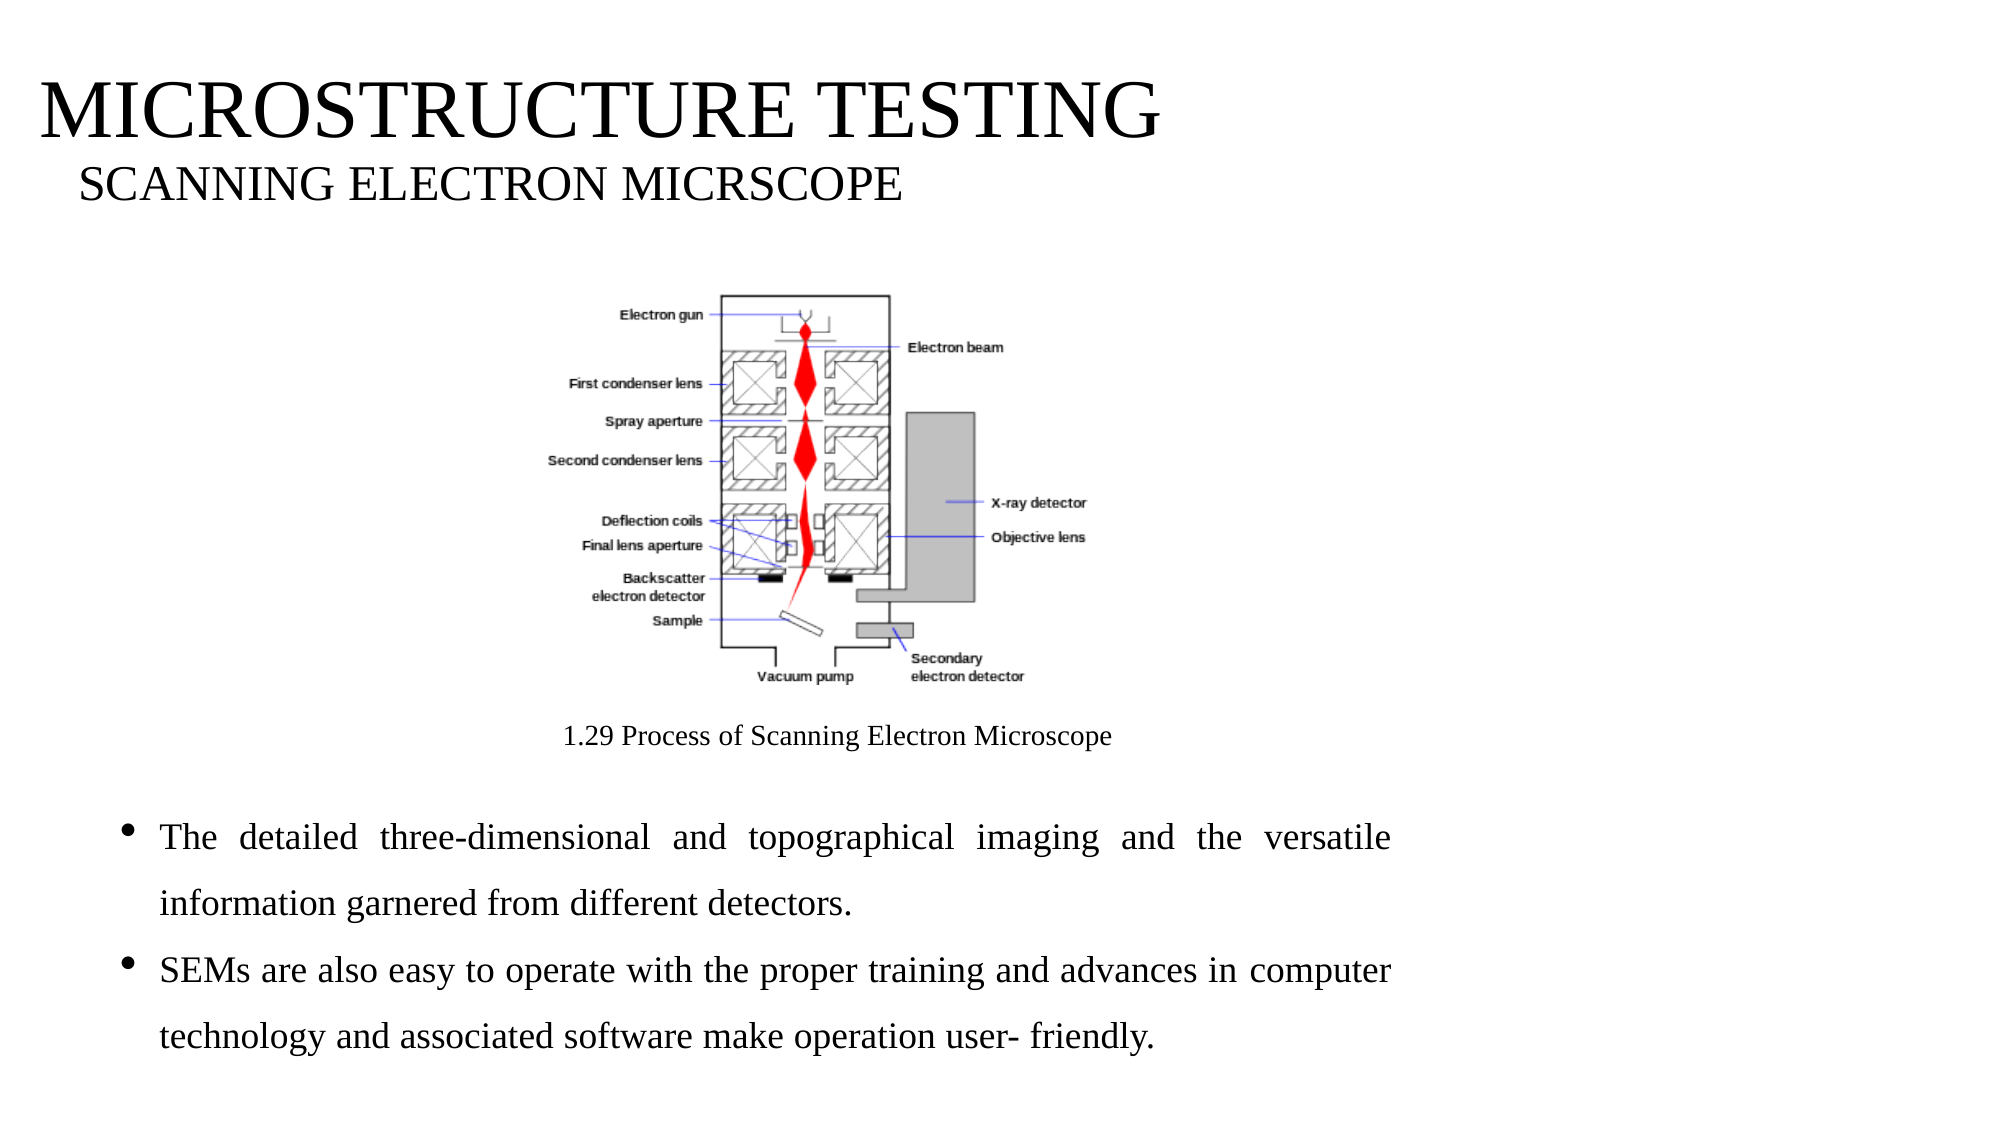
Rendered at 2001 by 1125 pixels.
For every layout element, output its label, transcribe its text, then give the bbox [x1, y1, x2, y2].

picture [548, 294, 1088, 685]
text_box MICROSTRUCTURE TESTING [24, 46, 1611, 162]
text_box SCANNING ELECTRON MICRSCOPE [0, 142, 970, 218]
text_box 1.29 Process of Scanning Electron Microscope [548, 709, 1243, 759]
text_box The detailed three-dimensional and topographical imaging and the versatile information garnered from different detectors. SEMs are also easy to operate with the proper training and advances in computer technology and associated software make operation user- friendly. [0, 784, 1419, 1064]
